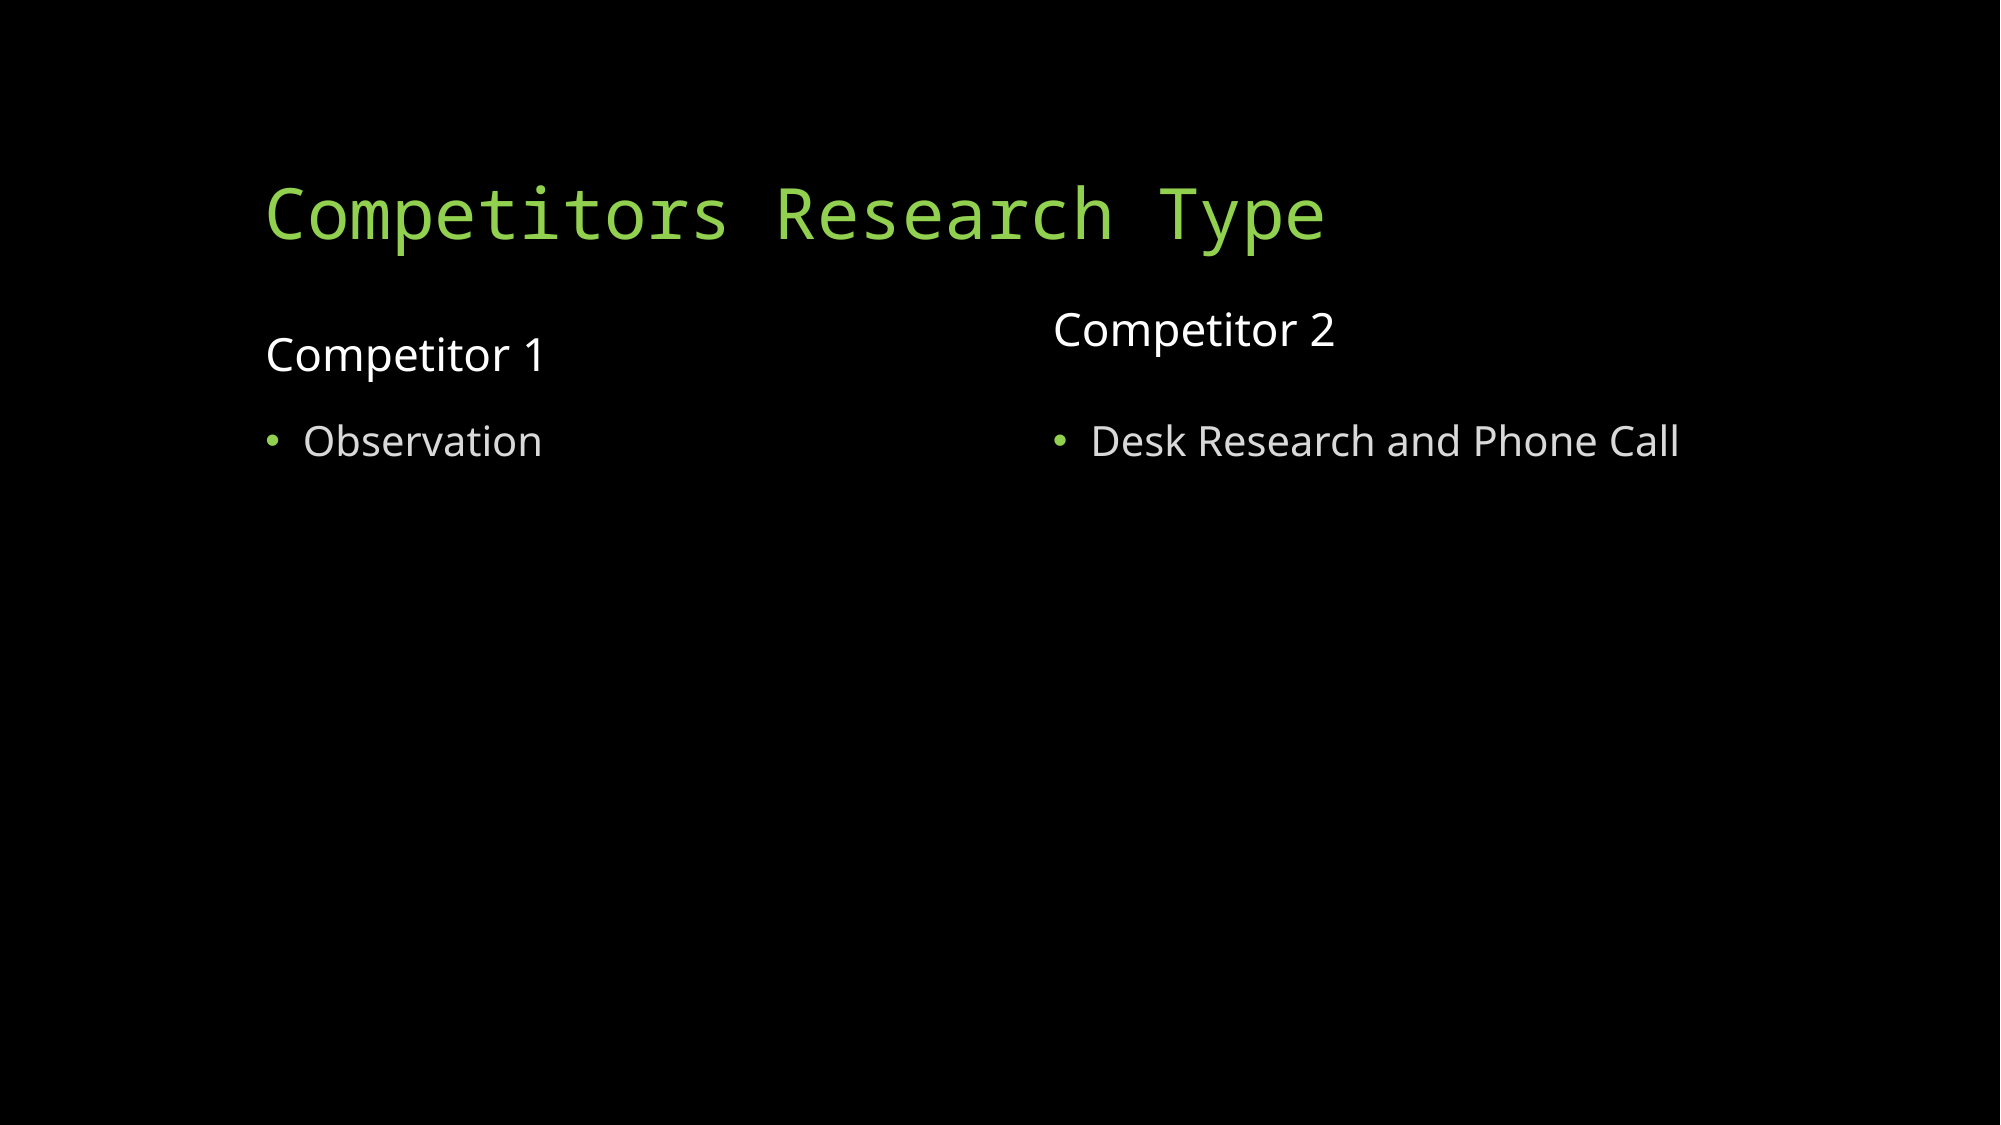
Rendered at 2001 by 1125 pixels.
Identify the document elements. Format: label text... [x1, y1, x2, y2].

list Competitor 2 [1038, 299, 1751, 412]
title Competitors Research Type [249, 75, 1750, 263]
list Competitor 1 [250, 299, 963, 412]
list Desk Research and Phone Call [1038, 412, 1751, 1000]
list Observation [250, 412, 963, 1000]
